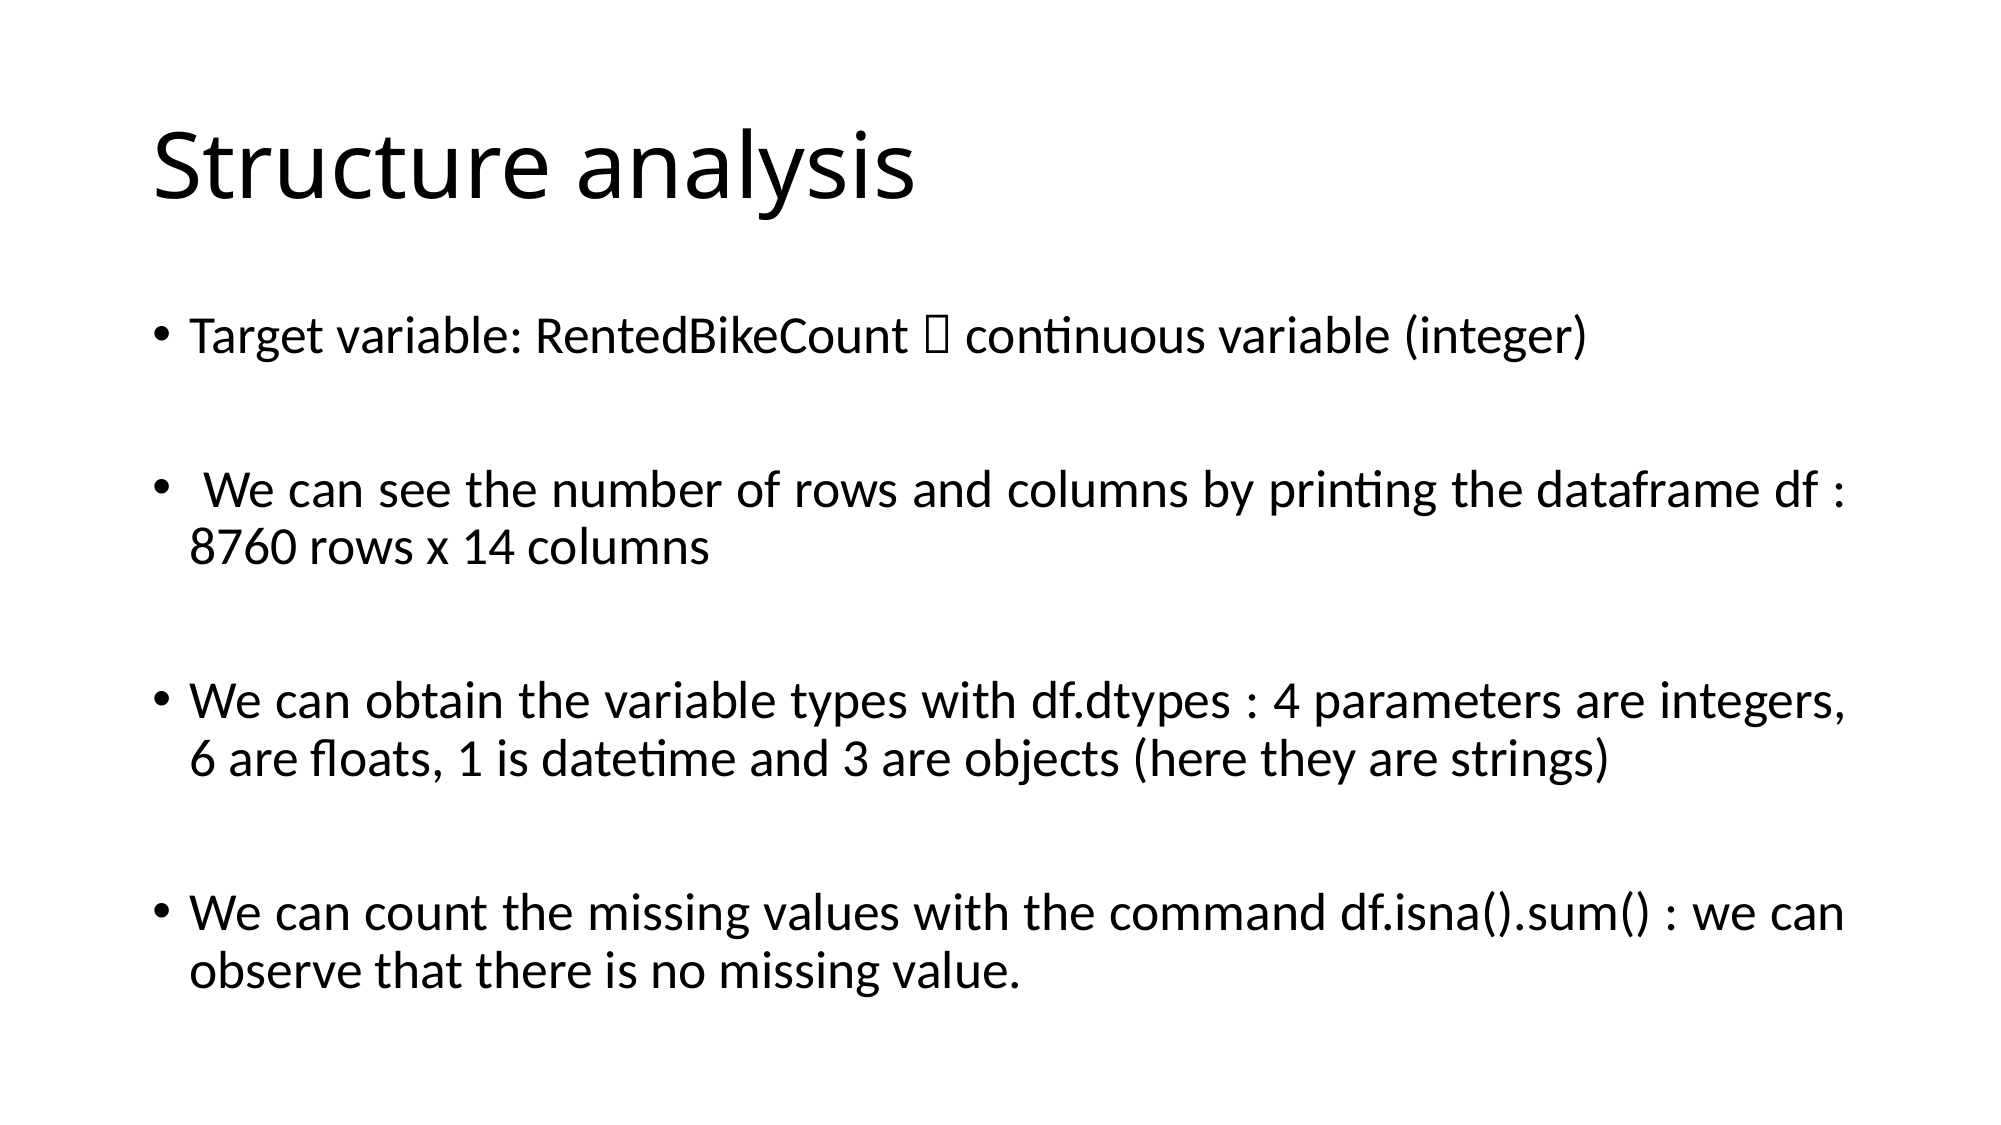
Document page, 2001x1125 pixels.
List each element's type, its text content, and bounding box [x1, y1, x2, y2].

list Target variable: RentedBikeCount  continuous variable (integer) We can see the number of rows and columns by printing the dataframe df : 8760 rows x 14 columns We can obtain the variable types with df.dtypes : 4 parameters are integers, 6 are floats, 1 is datetime and 3 are objects (here they are strings) We can count the missing values with the command df.isna().sum() : we can observe that there is no missing value. [137, 299, 1863, 1014]
title Structure analysis [137, 59, 1863, 278]
